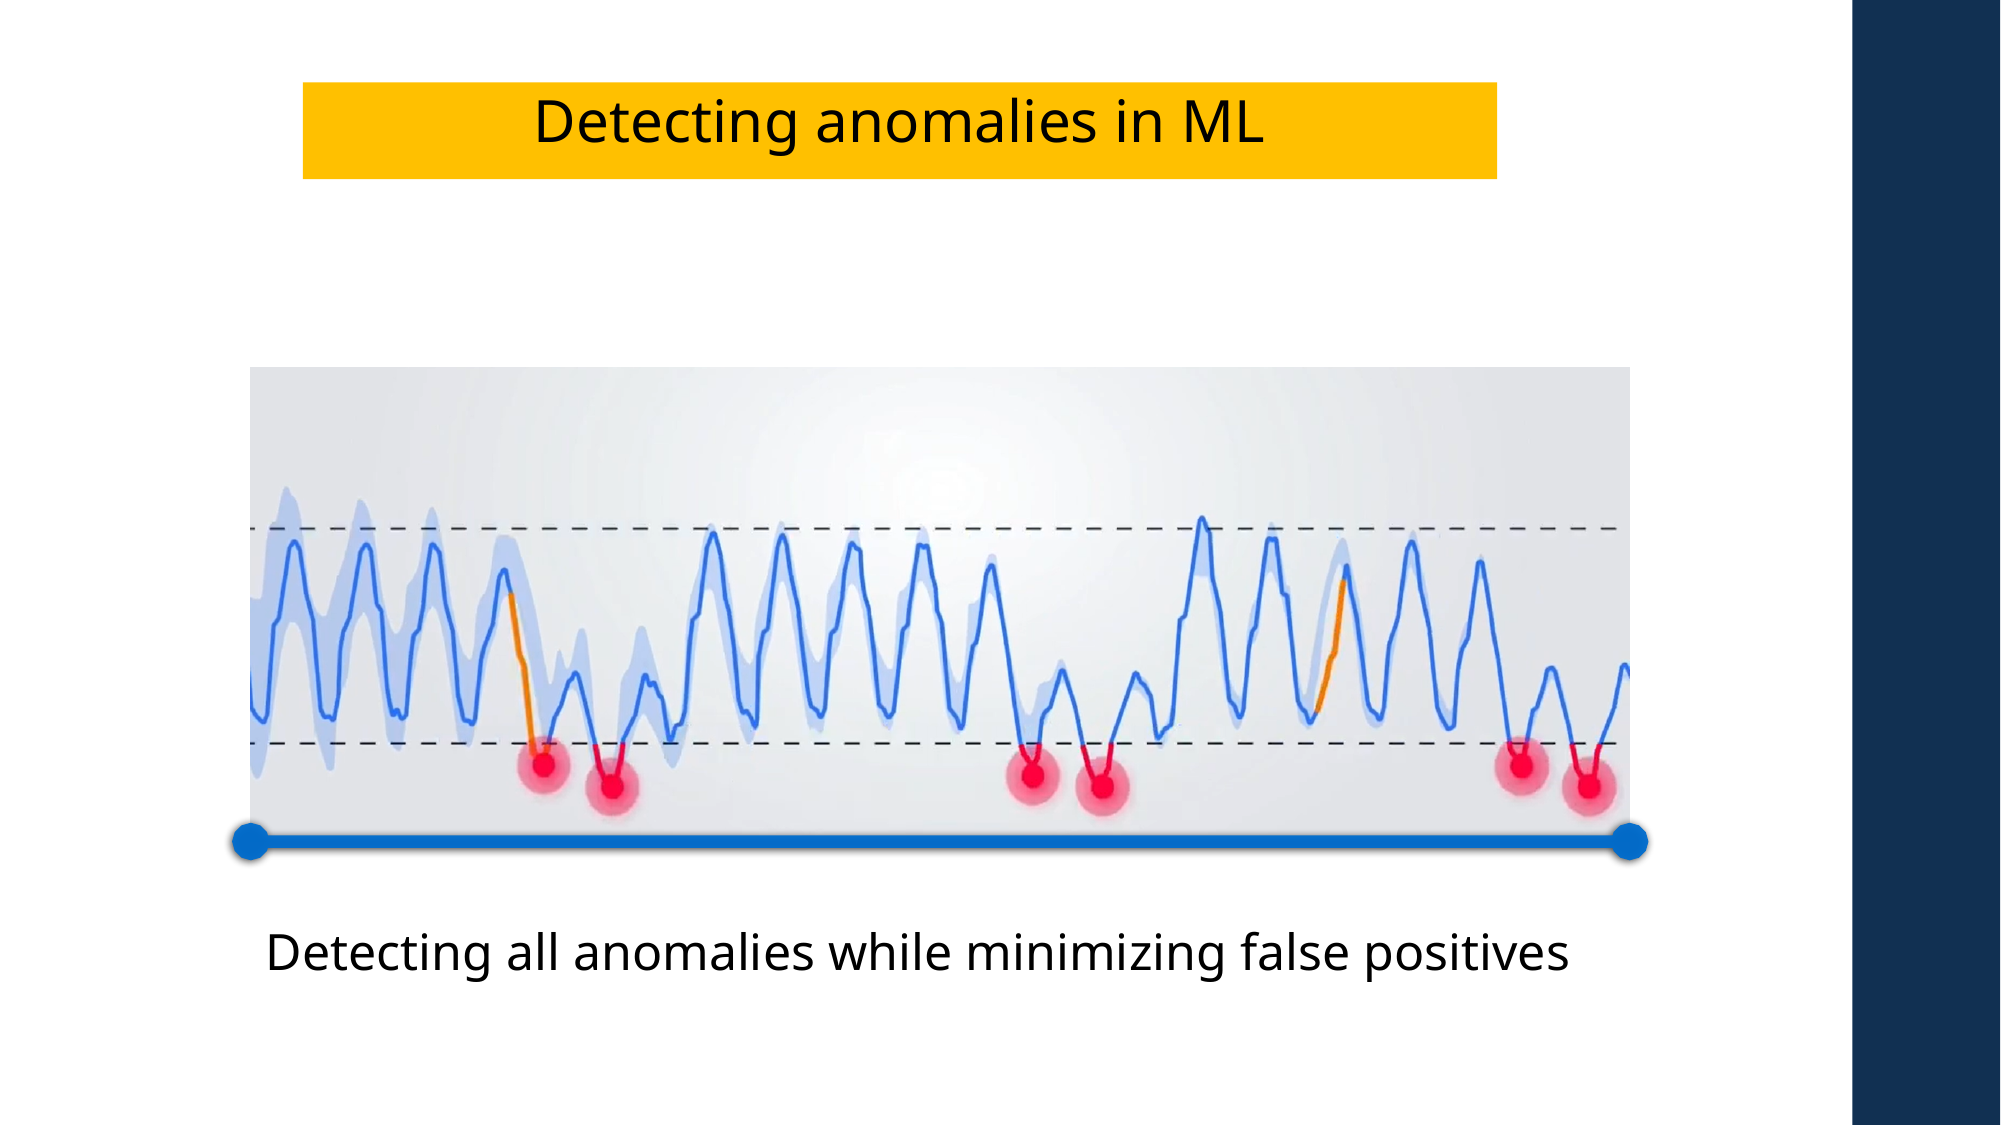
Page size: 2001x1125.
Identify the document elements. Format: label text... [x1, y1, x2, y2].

list Detecting anomalies in ML [302, 82, 1498, 180]
text_box Detecting all anomalies while minimizing false positives [250, 912, 1602, 988]
picture [250, 367, 1630, 841]
